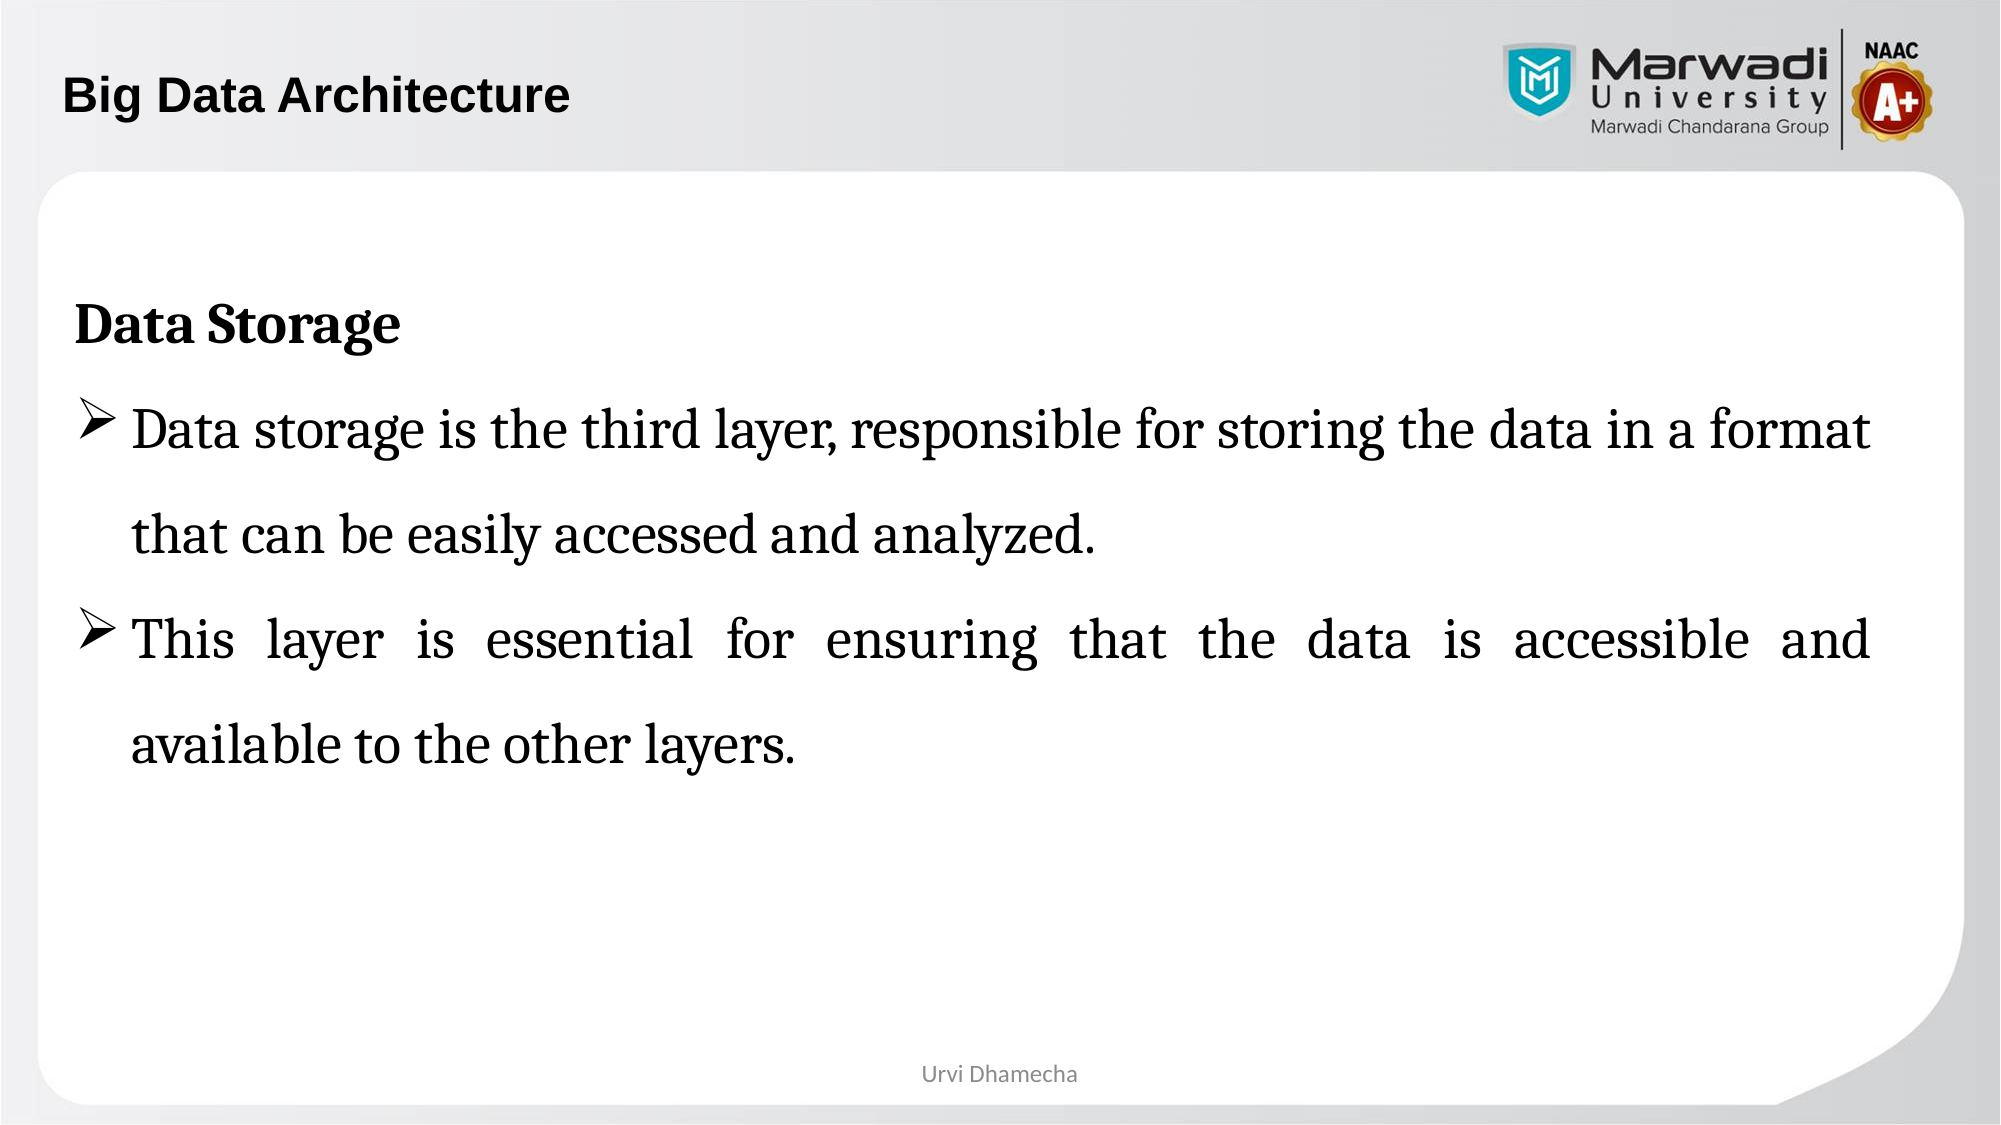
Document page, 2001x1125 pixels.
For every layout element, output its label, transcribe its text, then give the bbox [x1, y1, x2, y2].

title Big Data Architecture [60, 0, 963, 187]
text_box Data Storage Data storage is the third layer, responsible for storing the data in a format that can be easily accessed and analyzed. This layer is essential for ensuring that the data is accessible and available to the other layers. [60, 243, 1889, 945]
footer Urvi Dhamecha [662, 1042, 1338, 1103]
picture [0, 0, 2001, 1125]
